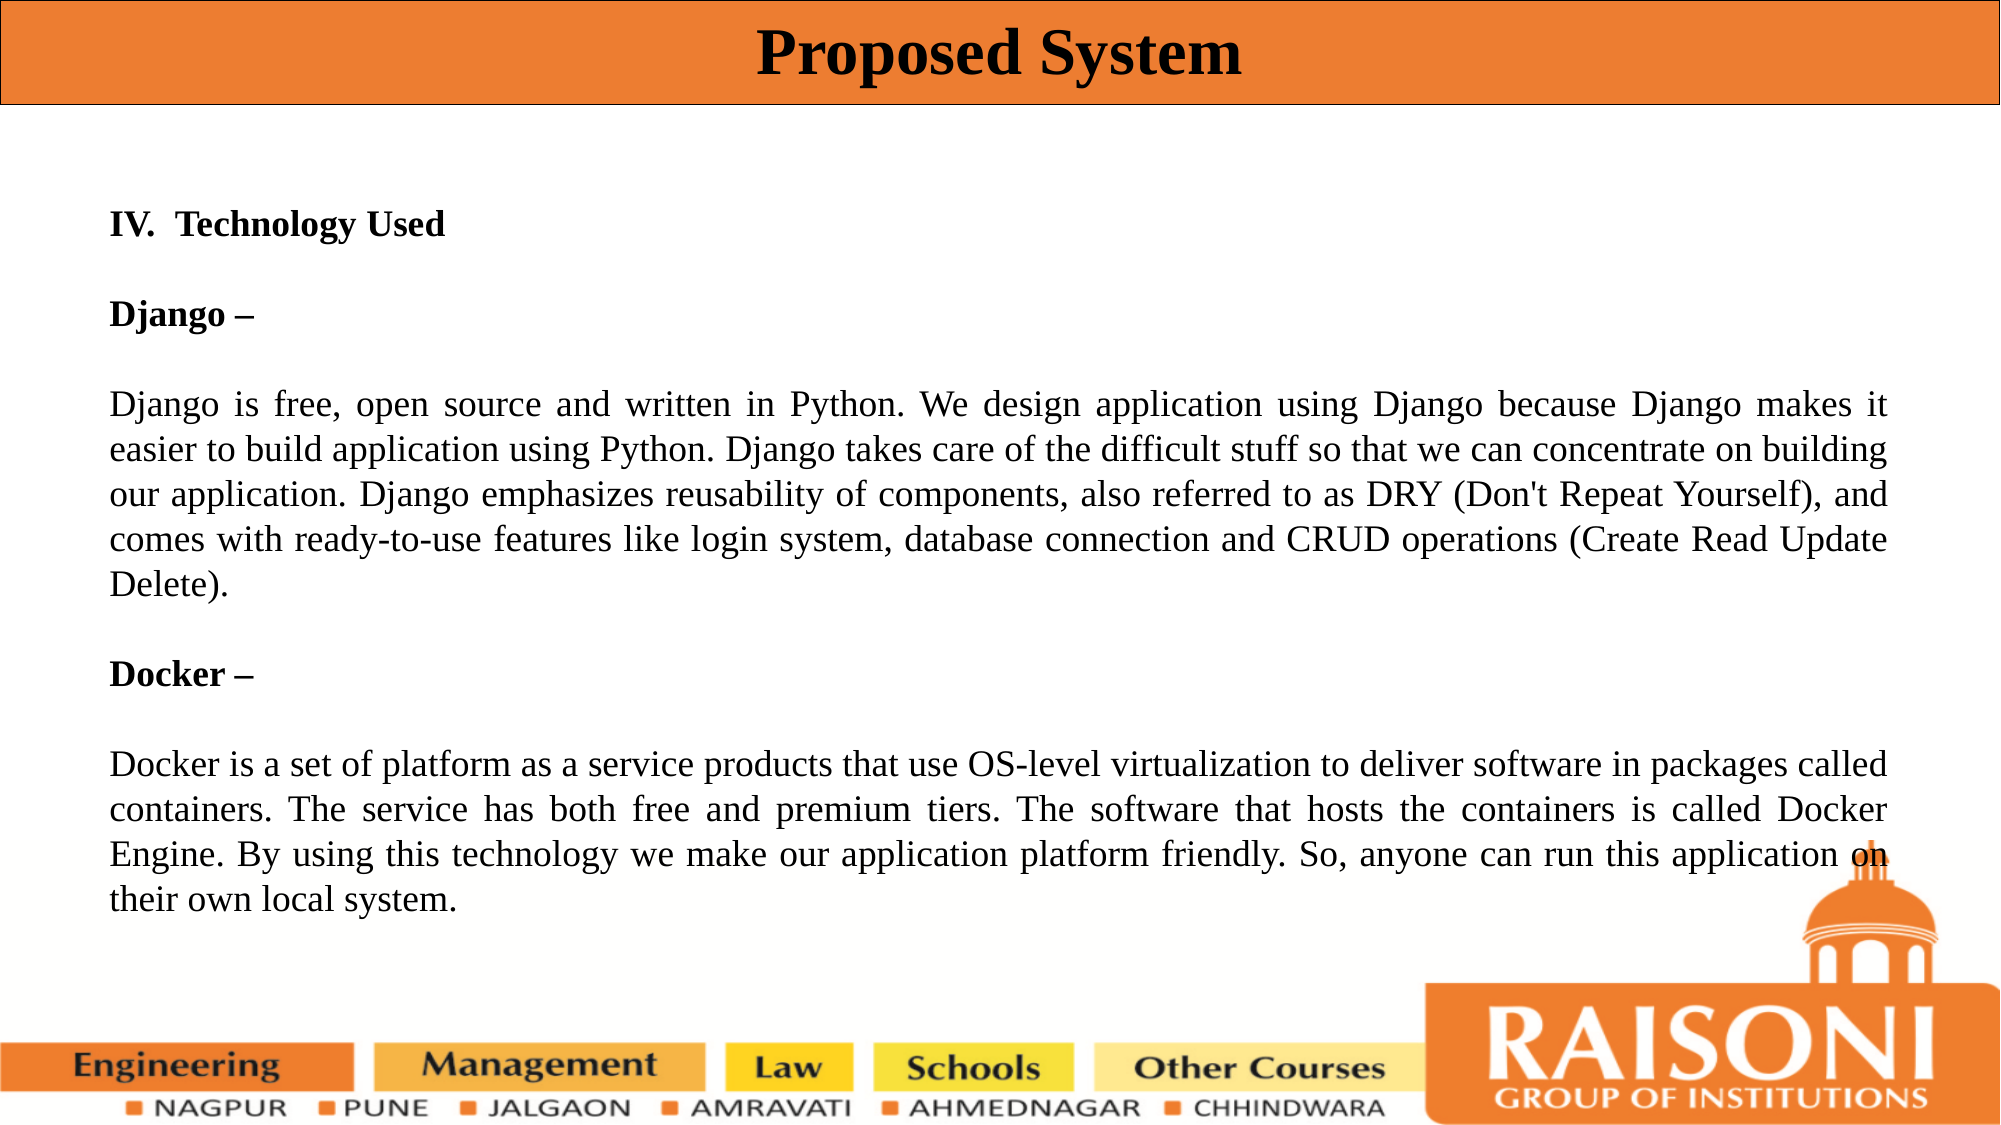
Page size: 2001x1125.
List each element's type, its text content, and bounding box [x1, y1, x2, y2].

text_box Proposed System [0, 0, 2000, 105]
picture [0, 840, 2000, 1125]
text_box Technology Used Django – Django is free, open source and written in Python. We design application using Django because Django makes it easier to build application using Python. Django takes care of the difficult stuff so that we can concentrate on building our application. Django emphasizes reusability of components, also referred to as DRY (Don't Repeat Yourself), and comes with ready-to-use features like login system, database connection and CRUD operations (Create Read Update Delete). Docker – Docker is a set of platform as a service products that use OS-level virtualization to deliver software in packages called containers. The service has both free and premium tiers. The software that hosts the containers is called Docker Engine. By using this technology we make our application platform friendly. So, anyone can run this application on their own local system. [94, 191, 1906, 840]
